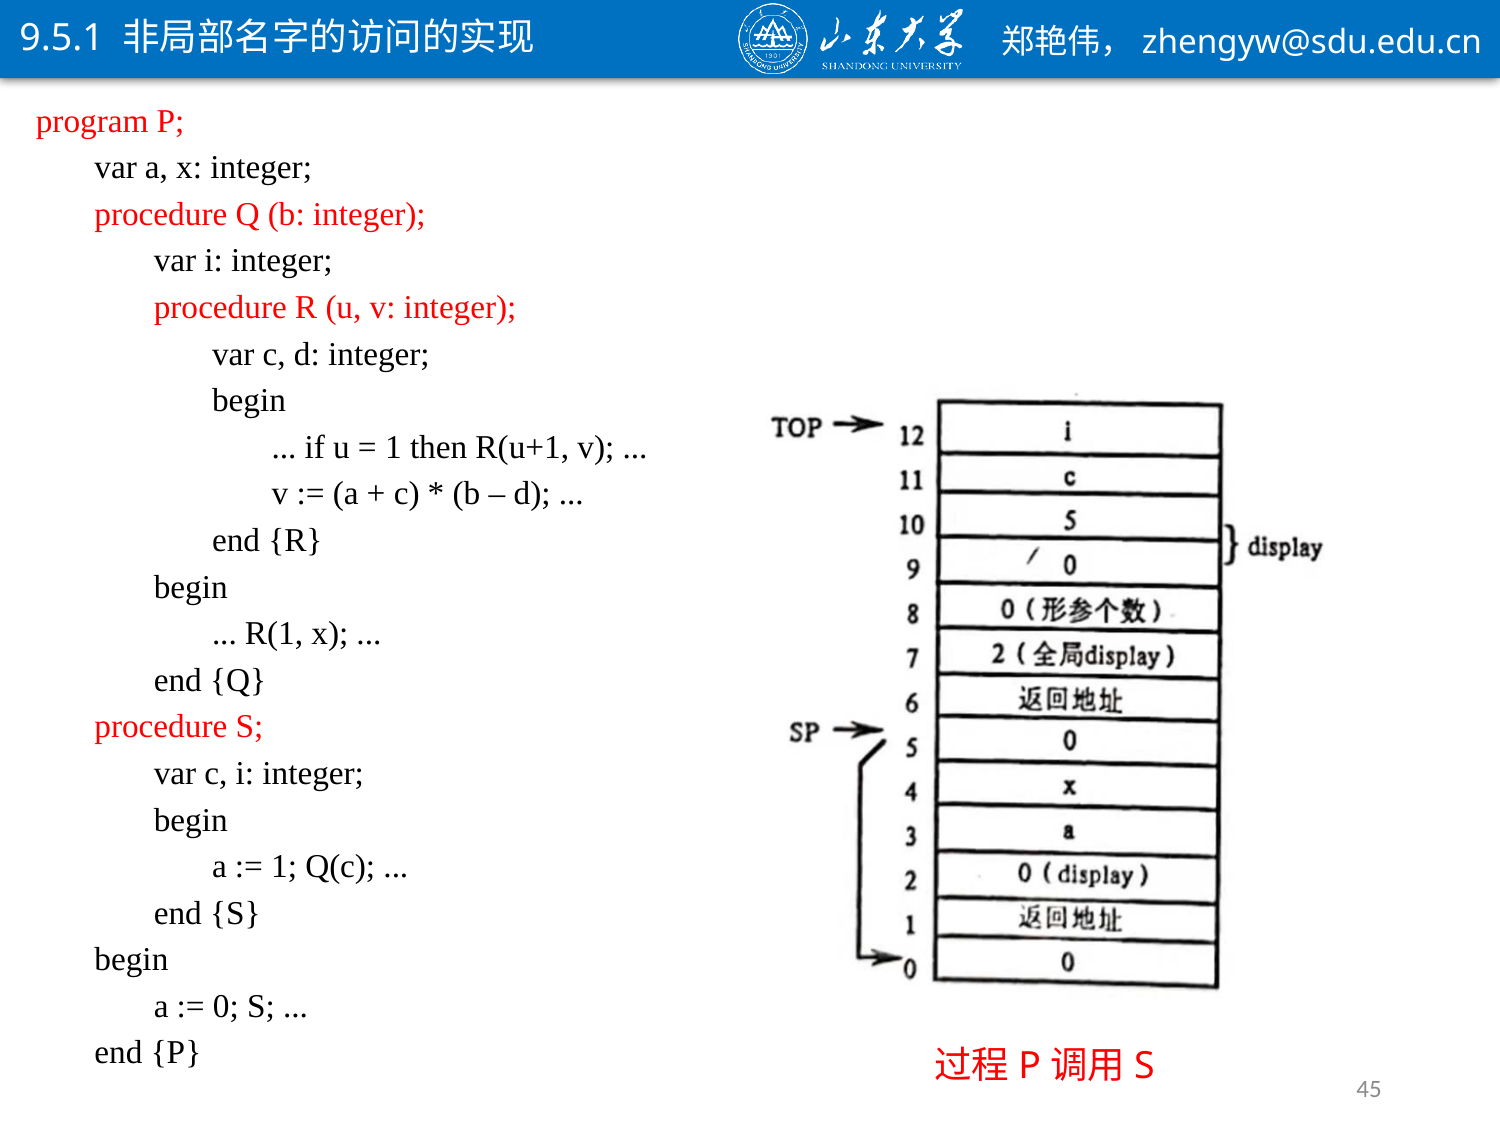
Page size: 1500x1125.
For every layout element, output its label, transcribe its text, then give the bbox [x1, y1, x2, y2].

picture [738, 3, 963, 74]
text_box program P; var a, x: integer; procedure Q (b: integer); var i: integer; procedure R (u, v: integer); var c, d: integer; begin ... if u = 1 then R(u+1, v); ... v := (a + c) * (b – d); ... end {R} begin ... R(1, x); ... end {Q} procedure S; var c, i: integer; begin a := 1; Q(c); ... end {S} begin a := 0; S; ... end {P} [21, 91, 671, 1078]
text_box 过程P调用S [919, 1033, 1170, 1094]
text_box 9.5.1 非局部名字的访问的实现 [4, 5, 550, 66]
slide_number 45 [1059, 1057, 1397, 1118]
picture [752, 385, 1367, 1000]
